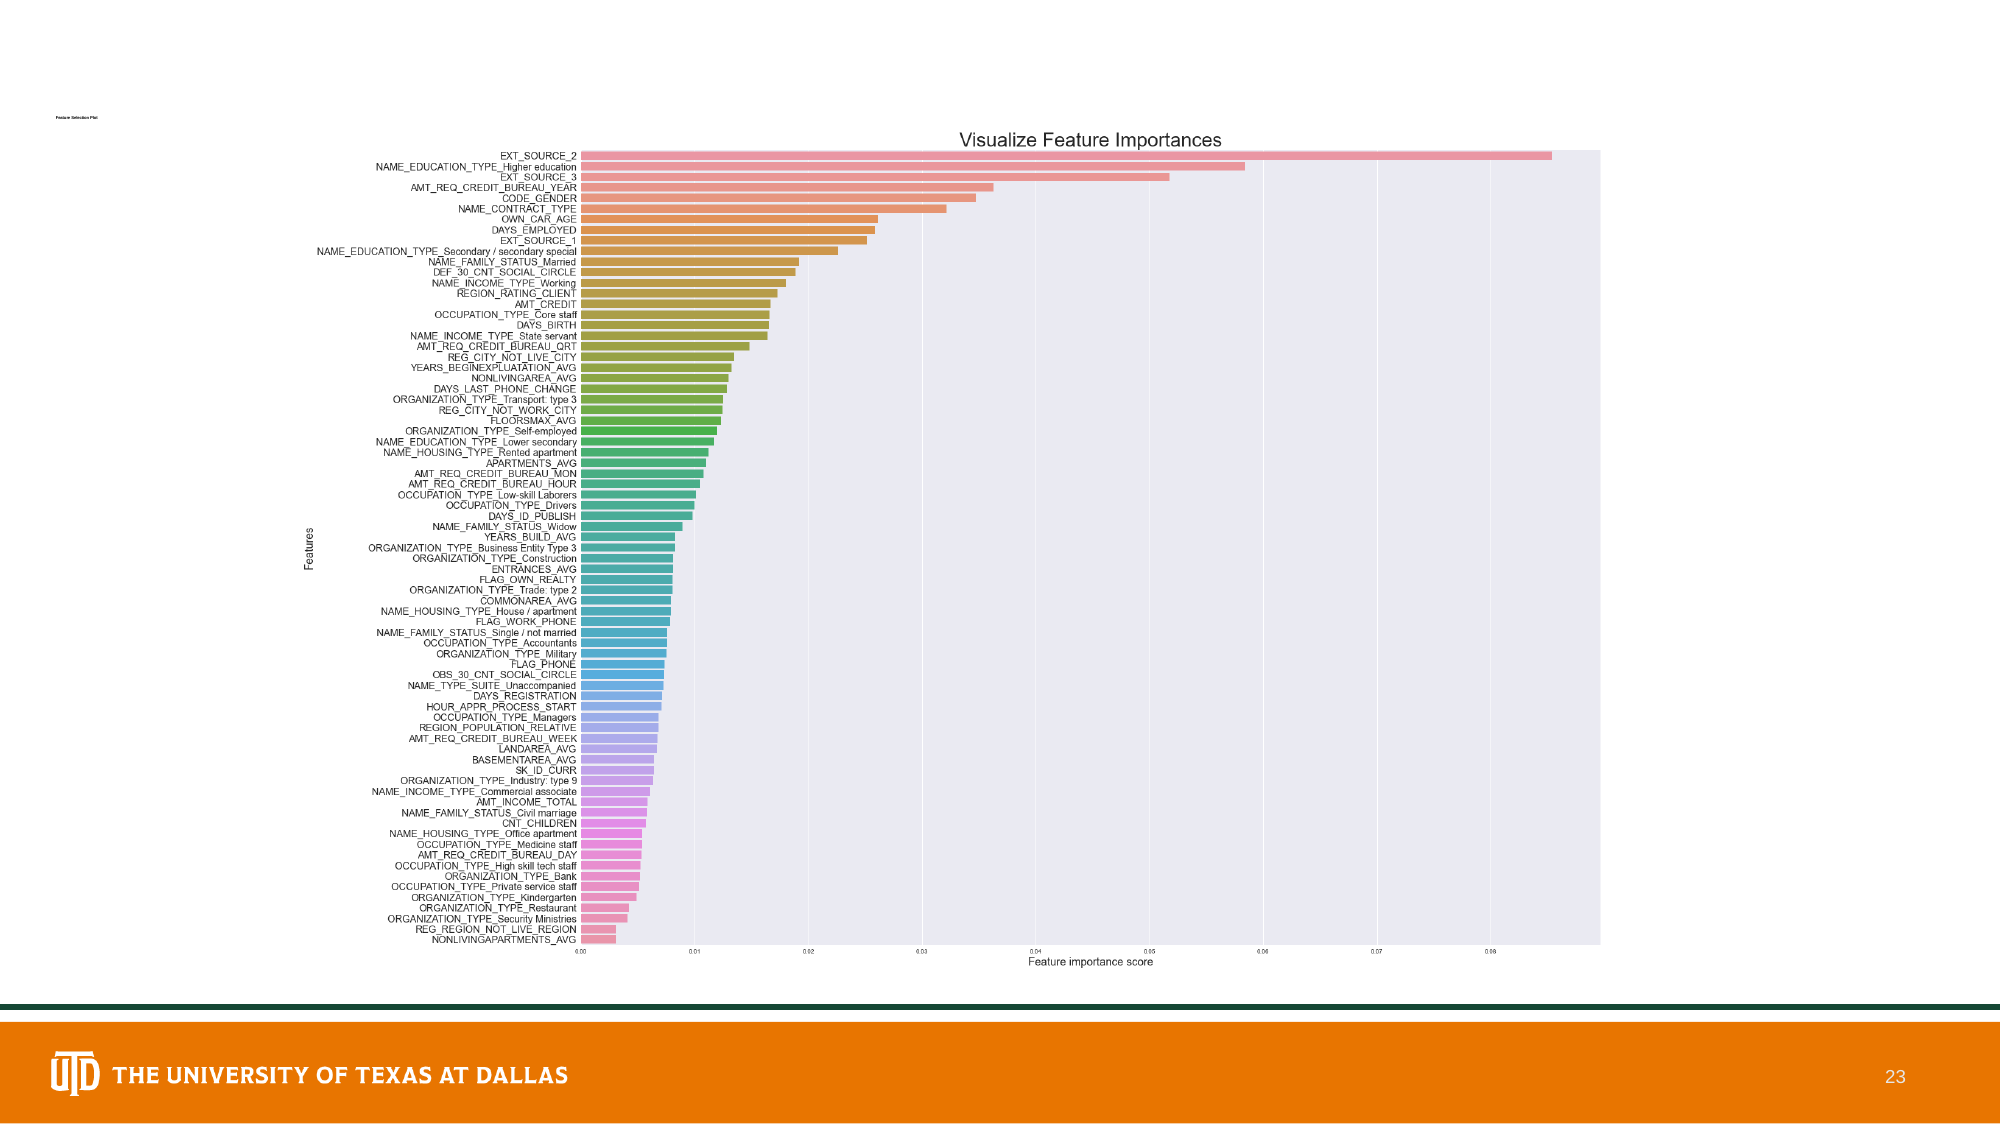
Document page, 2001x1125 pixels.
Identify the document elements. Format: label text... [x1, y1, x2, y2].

title Feature Selection Plot [40, 33, 1863, 129]
picture [299, 127, 1604, 972]
slide_number 23 [1862, 1060, 1922, 1092]
picture [24, 1021, 588, 1121]
